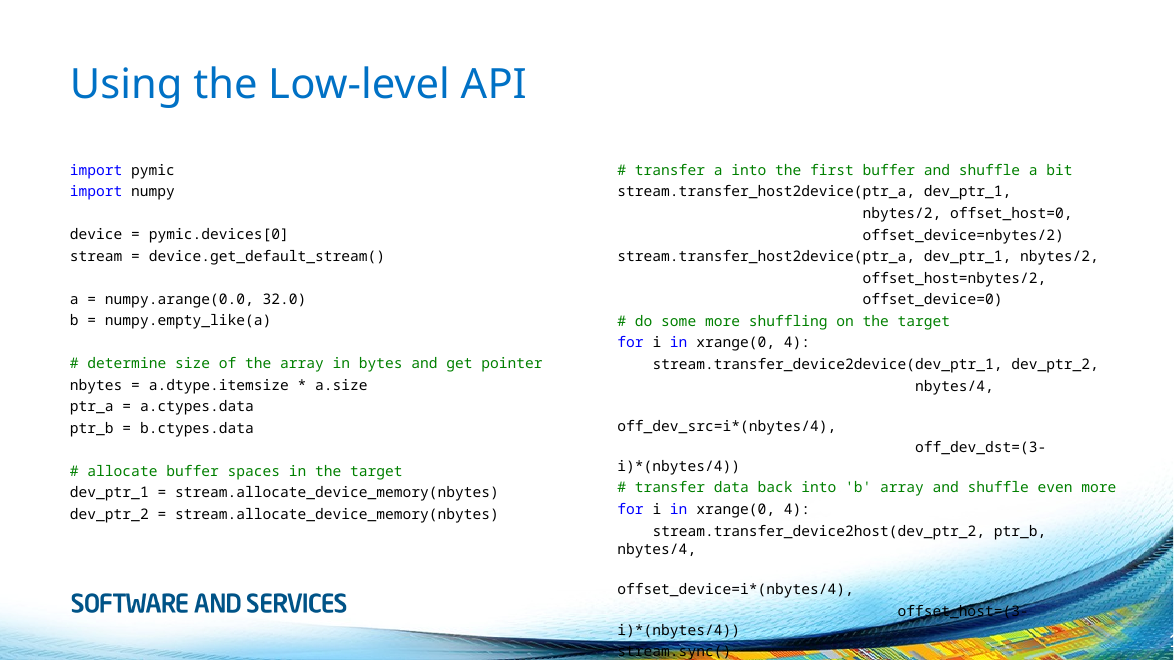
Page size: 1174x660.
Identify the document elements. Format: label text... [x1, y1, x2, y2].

picture [0, 459, 1174, 660]
title Using the Low-level API [58, 26, 1115, 137]
list import pymic import numpy device = pymic.devices[0] stream = device.get_default_stream() a = numpy.arange(0.0, 32.0) b = numpy.empty_like(a) # determine size of the array in bytes and get pointer nbytes = a.dtype.itemsize * a.size ptr_a = a.ctypes.data ptr_b = b.ctypes.data # allocate buffer spaces in the target dev_ptr_1 = stream.allocate_device_memory(nbytes) dev_ptr_2 = stream.allocate_device_memory(nbytes) [58, 153, 567, 590]
list # transfer a into the first buffer and shuffle a bit stream.transfer_host2device(ptr_a, dev_ptr_1, nbytes/2, offset_host=0, offset_device=nbytes/2) stream.transfer_host2device(ptr_a, dev_ptr_1, nbytes/2, offset_host=nbytes/2, offset_device=0) # do some more shuffling on the target for i in xrange(0, 4): stream.transfer_device2device(dev_ptr_1, dev_ptr_2, nbytes/4, off_dev_src=i*(nbytes/4), off_dev_dst=(3-i)*(nbytes/4)) # transfer data back into 'b' array and shuffle even more for i in xrange(0, 4): stream.transfer_device2host(dev_ptr_2, ptr_b, nbytes/4, offset_device=i*(nbytes/4), offset_host=(3-i)*(nbytes/4)) stream.sync() [606, 153, 1145, 590]
